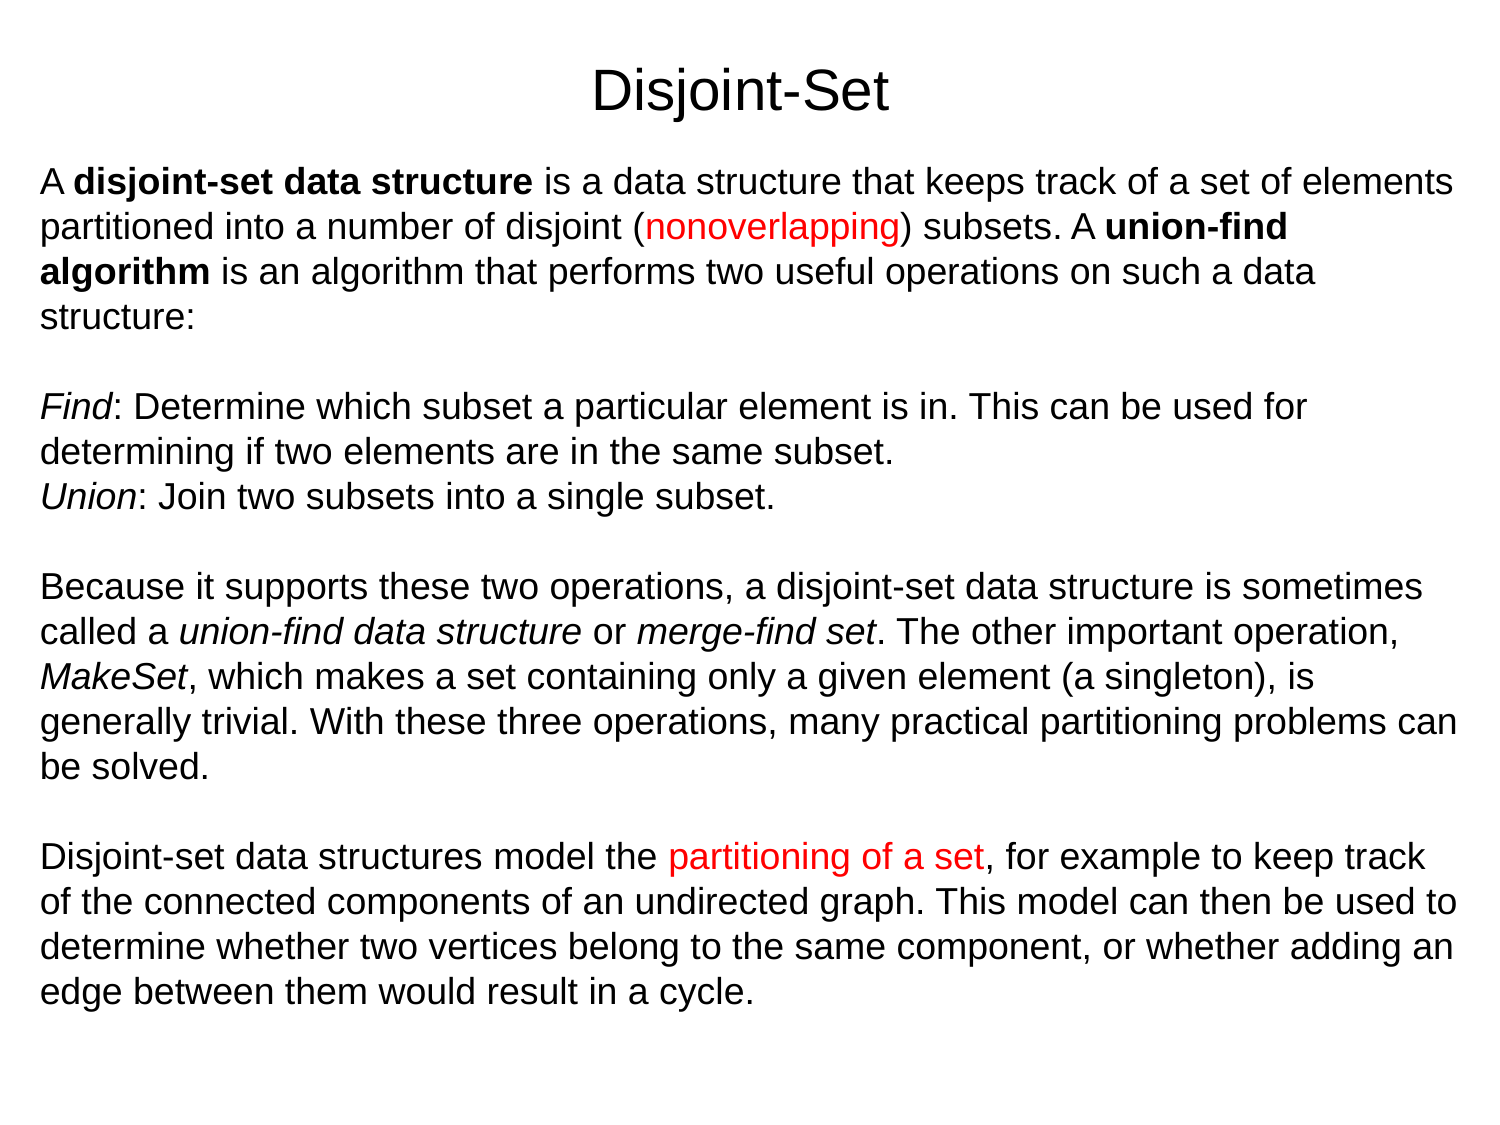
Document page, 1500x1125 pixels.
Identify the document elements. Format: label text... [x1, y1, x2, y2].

text_box Disjoint-Set [576, 44, 906, 130]
text_box A disjoint-set data structure is a data structure that keeps track of a set of elements partitioned into a number of disjoint (nonoverlapping) subsets. A union-find algorithm is an algorithm that performs two useful operations on such a data structure: Find: Determine which subset a particular element is in. This can be used for determining if two elements are in the same subset. Union: Join two subsets into a single subset. Because it supports these two operations, a disjoint-set data structure is sometimes called a union-find data structure or merge-find set. The other important operation, MakeSet, which makes a set containing only a given element (a singleton), is generally trivial. With these three operations, many practical partitioning problems can be solved. Disjoint-set data structures model the partitioning of a set, for example to keep track of the connected components of an undirected graph. This model can then be used to determine whether two vertices belong to the same component, or whether adding an edge between them would result in a cycle. [24, 149, 1475, 1020]
